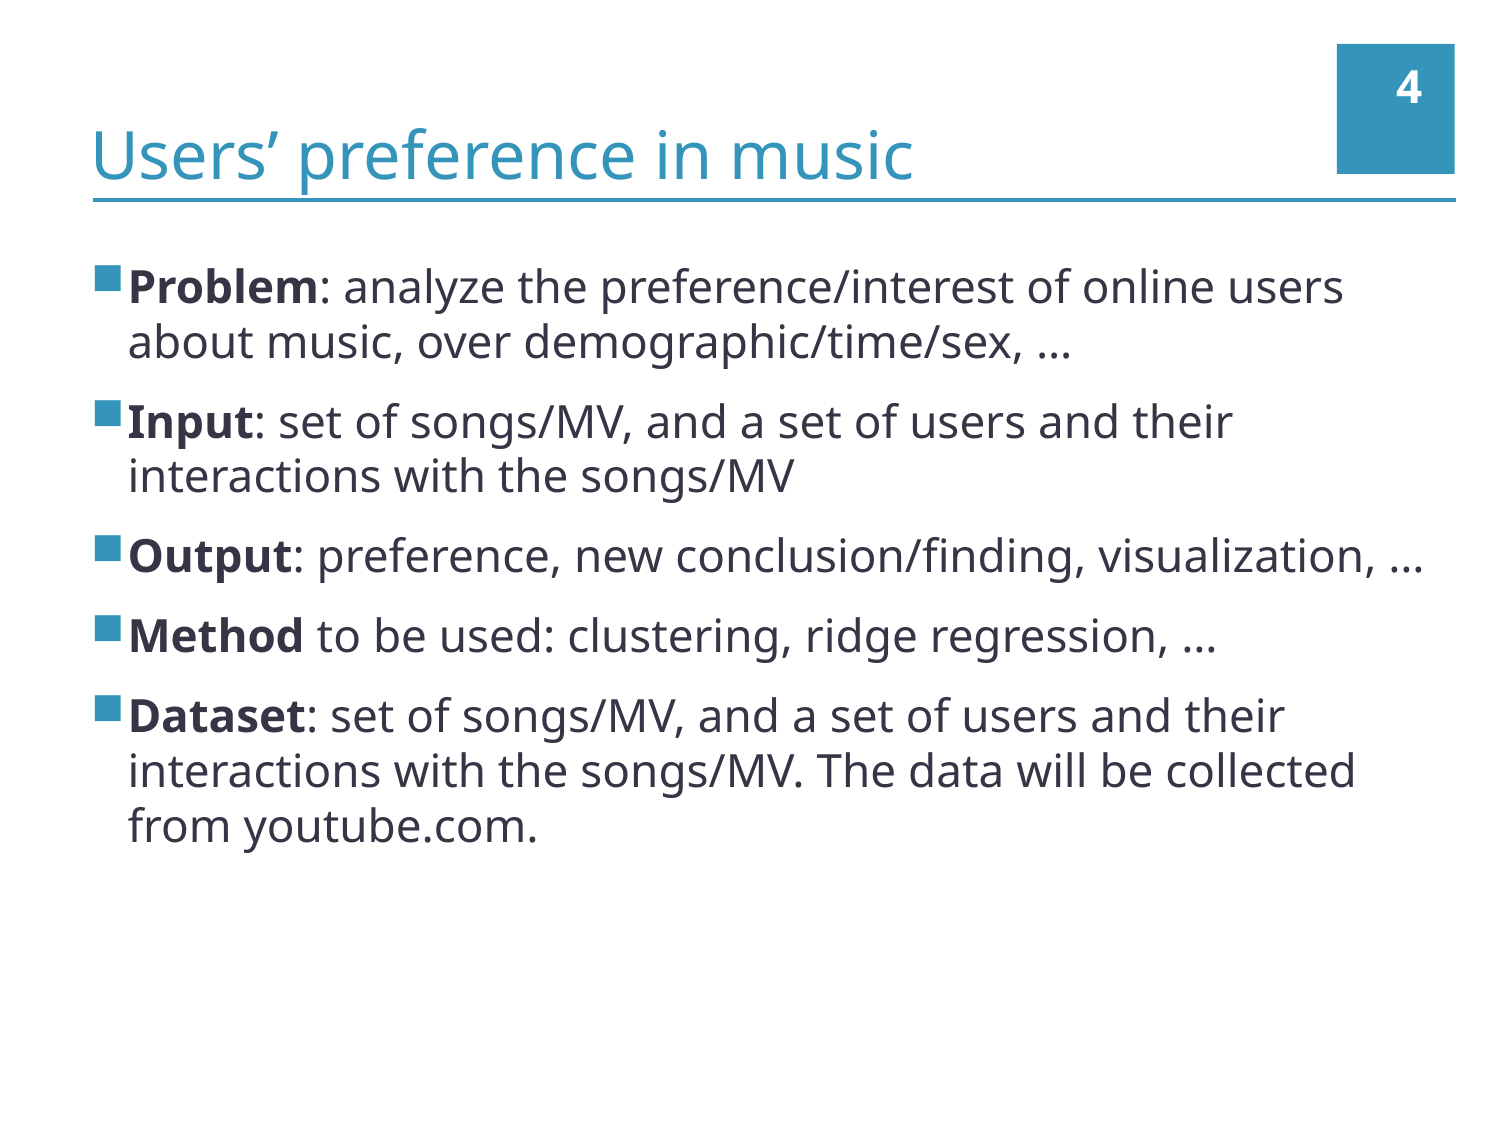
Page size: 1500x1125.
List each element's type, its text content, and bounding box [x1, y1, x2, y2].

text_box [1311, 174, 1488, 249]
title Users’ preference in music [75, 75, 1463, 200]
slide_number 4 [1354, 59, 1438, 120]
list Problem: analyze the preference/interest of online users about music, over demographic/time/sex, … Input: set of songs/MV, and a set of users and their interactions with the songs/MV Output: preference, new conclusion/finding, visualization, … Method to be used: clustering, ridge regression, … Dataset: set of songs/MV, and a set of users and their interactions with the songs/MV. The data will be collected from youtube.com. [75, 249, 1488, 1125]
